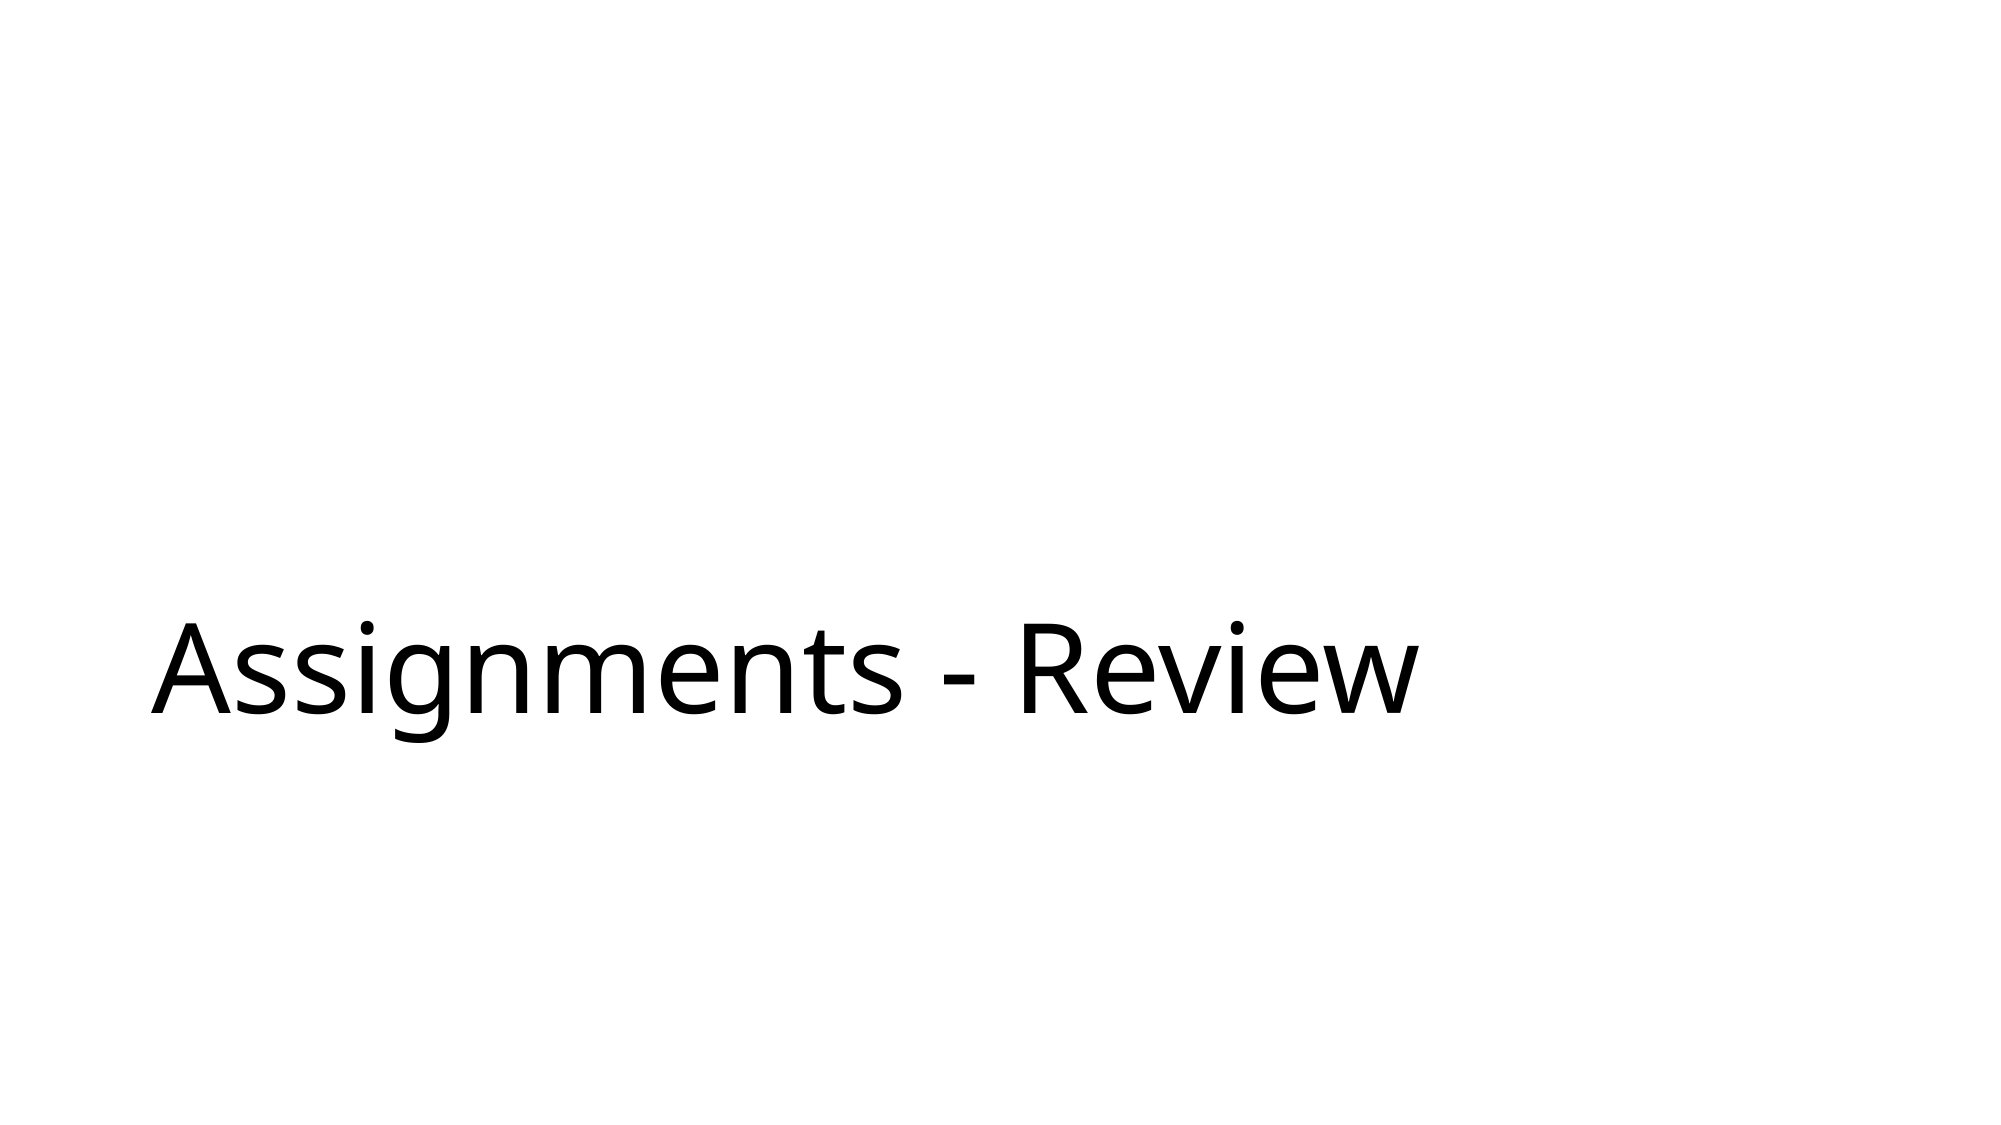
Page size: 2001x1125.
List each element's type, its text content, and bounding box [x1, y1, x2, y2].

title Assignments - Review [136, 280, 1862, 749]
